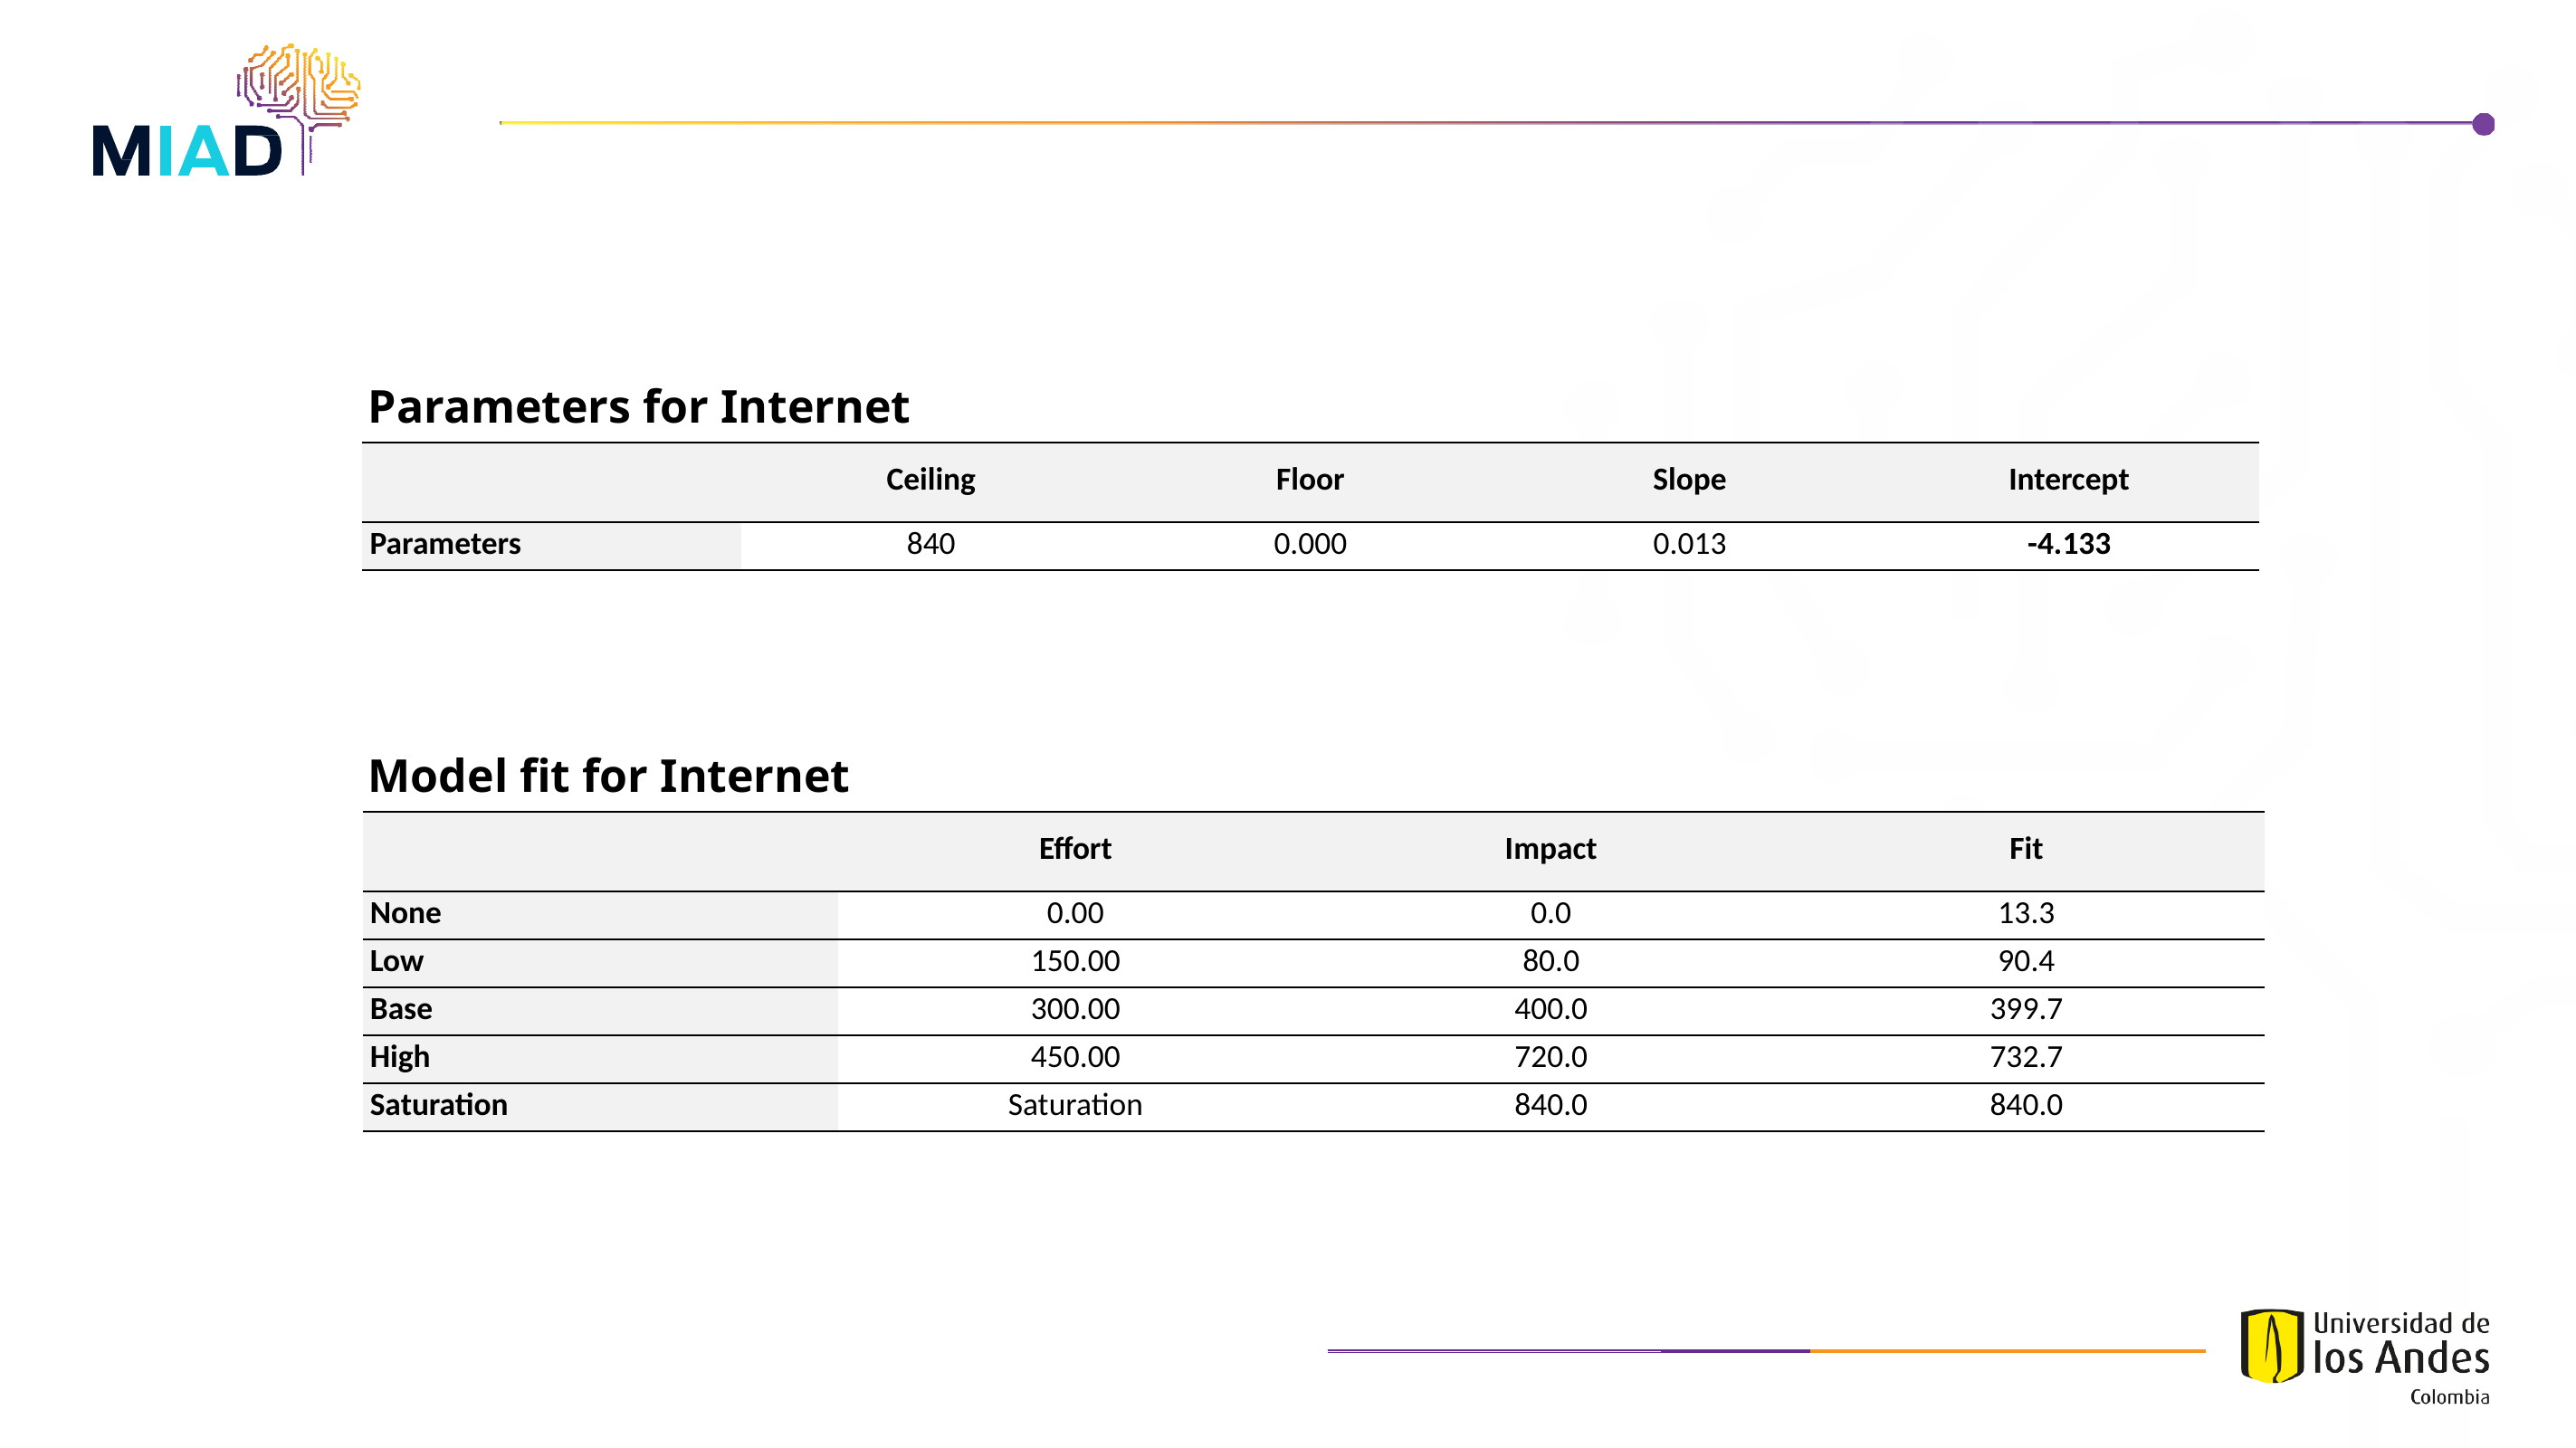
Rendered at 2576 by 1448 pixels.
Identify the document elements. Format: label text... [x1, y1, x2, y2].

table_cell 840 [741, 523, 1121, 569]
table_cell 90.4 [1789, 940, 2265, 986]
table_cell 0.013 [1501, 523, 1880, 569]
table_header [363, 813, 838, 891]
table_cell 300.00 [838, 988, 1313, 1034]
table_header Intercept [1880, 443, 2259, 521]
table_cell 732.7 [1789, 1036, 2265, 1082]
table_cell Saturation [363, 1084, 838, 1130]
table_header [362, 443, 741, 521]
table_header Impact [1313, 813, 1789, 891]
table_cell High [363, 1036, 838, 1082]
table_header Floor [1121, 443, 1501, 521]
table_cell 80.0 [1313, 940, 1789, 986]
table_cell Saturation [838, 1084, 1313, 1130]
table_cell 450.00 [838, 1036, 1313, 1082]
text_box Parameters for Internet [348, 313, 1959, 443]
table_cell 720.0 [1313, 1036, 1789, 1082]
table_cell None [363, 892, 838, 938]
table_cell Base [363, 988, 838, 1034]
text_box [1563, 7, 2576, 1448]
table_cell 840.0 [1789, 1084, 2265, 1130]
table_header Effort [838, 813, 1313, 891]
table_header Fit [1789, 813, 2265, 891]
table_cell 840.0 [1313, 1084, 1789, 1130]
text_box Model fit for Internet [348, 682, 1959, 811]
table_cell 399.7 [1789, 988, 2265, 1034]
text_box [177, 125, 230, 176]
text_box [236, 43, 361, 176]
table_cell 0.000 [1121, 523, 1501, 569]
table_cell -4.133 [1880, 523, 2259, 569]
table_cell 13.3 [1789, 892, 2265, 938]
table_cell Parameters [362, 523, 741, 569]
table_cell 0.00 [838, 892, 1313, 938]
table_header Ceiling [741, 443, 1121, 521]
table_header Slope [1501, 443, 1880, 521]
table_cell 150.00 [838, 940, 1313, 986]
text_box [500, 121, 1563, 125]
text_box [93, 125, 150, 176]
table_cell 400.0 [1313, 988, 1789, 1034]
table_cell 0.0 [1313, 892, 1789, 938]
table_cell Low [363, 940, 838, 986]
